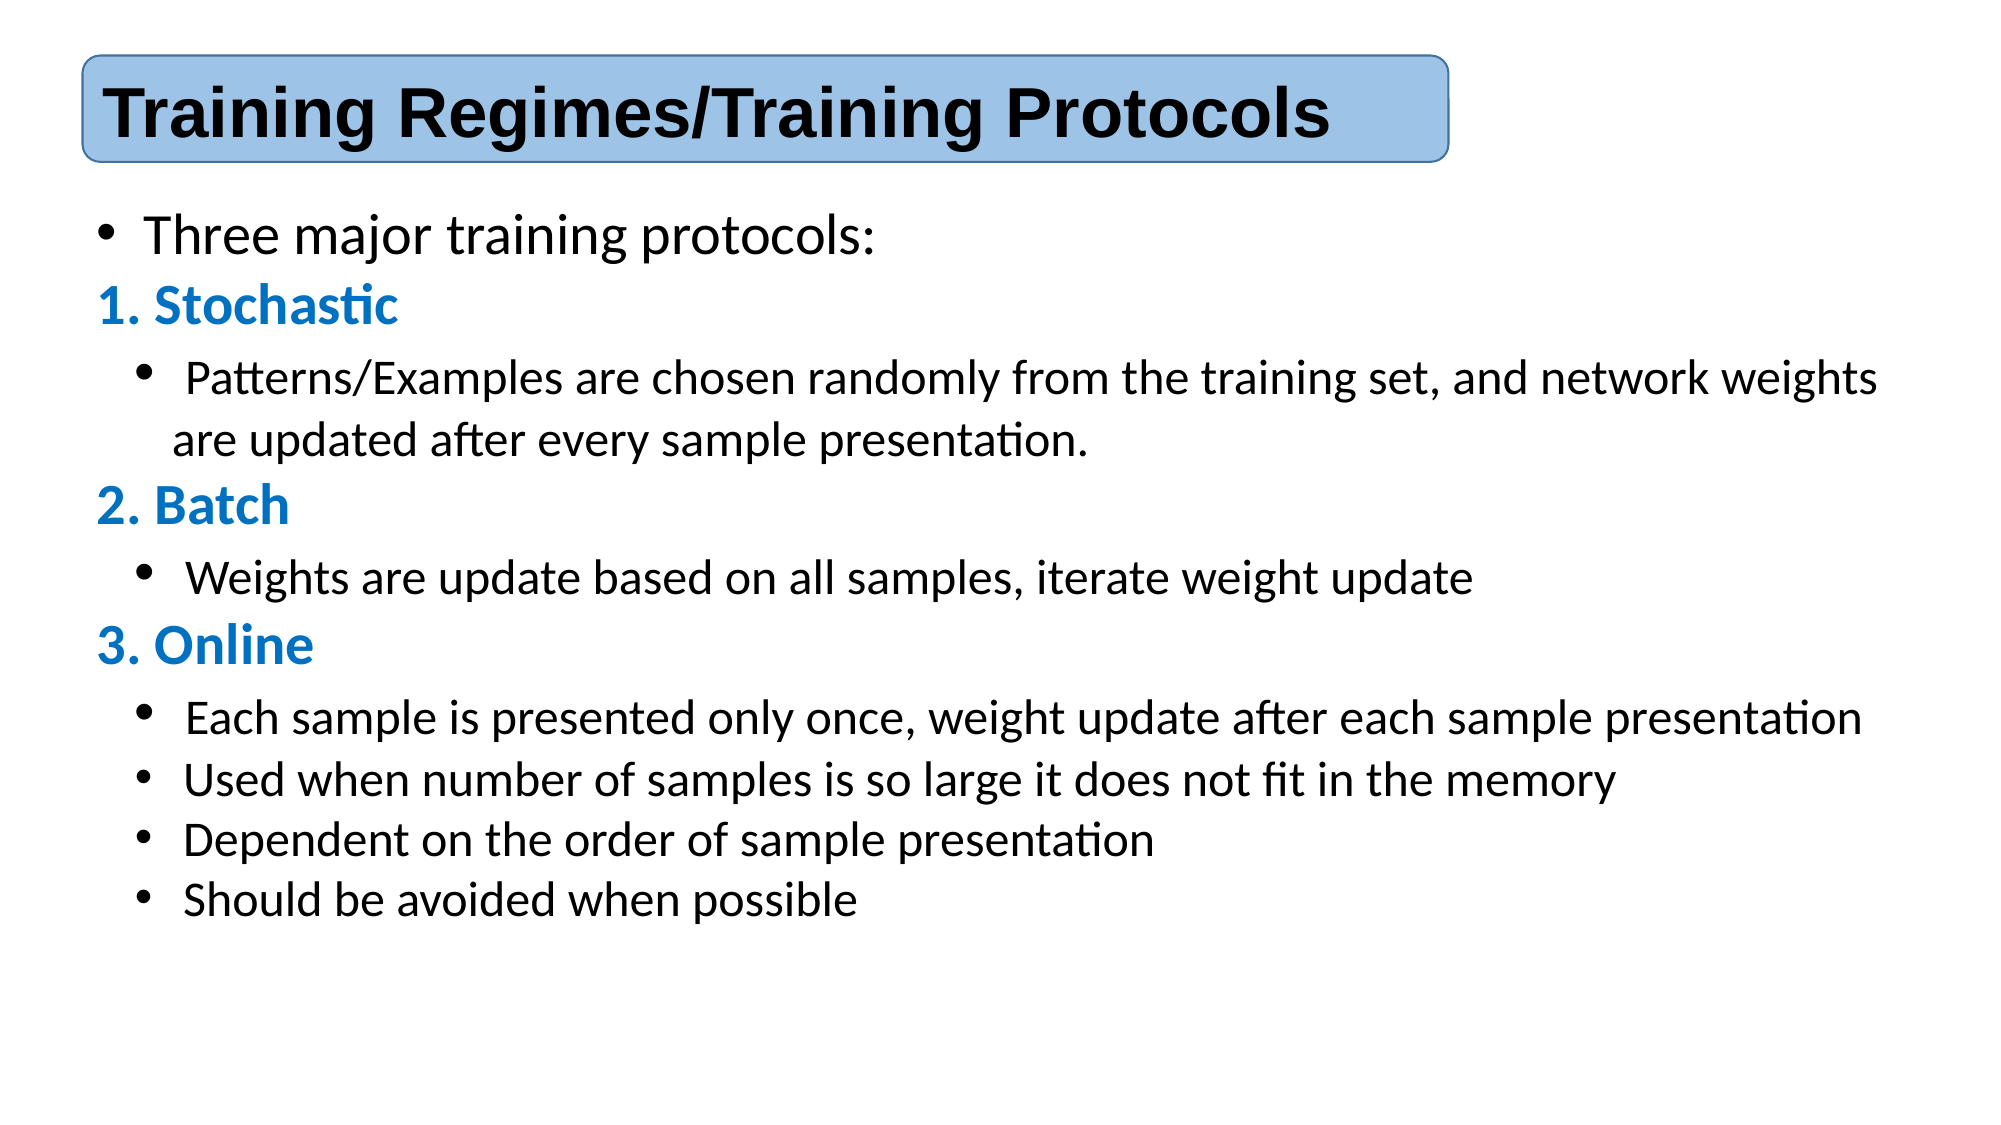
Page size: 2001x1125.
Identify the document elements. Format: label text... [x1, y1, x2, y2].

text_box Training Regimes/Training Protocols [81, 54, 1450, 163]
text_box Three major training protocols: 1. Stochastic Patterns/Examples are chosen randomly from the training set, and network weights are updated after every sample presentation. 2. Batch Weights are update based on all samples, iterate weight update 3. Online Each sample is presented only once, weight update after each sample presentation Used when number of samples is so large it does not fit in the memory Dependent on the order of sample presentation Should be avoided when possible [82, 188, 1903, 994]
